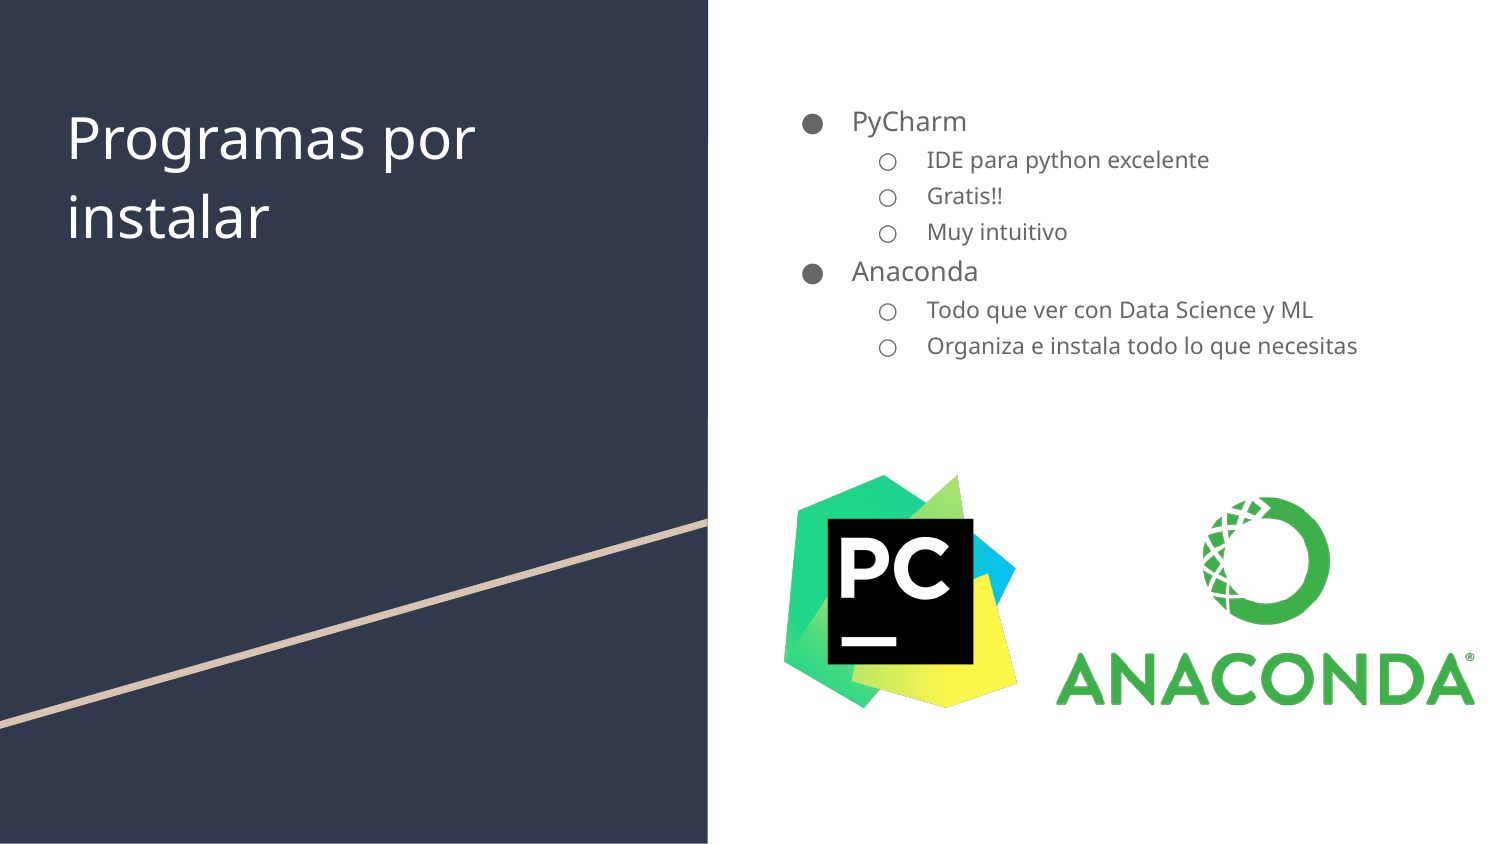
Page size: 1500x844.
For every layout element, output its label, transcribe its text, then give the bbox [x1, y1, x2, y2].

picture [784, 475, 1017, 708]
list PyCharm IDE para python excelente Gratis!! Muy intuitivo Anaconda Todo que ver con Data Science y ML Organiza e instala todo lo que necesitas [761, 82, 1446, 755]
title Programas por instalar [51, 82, 660, 494]
picture [1052, 493, 1482, 708]
